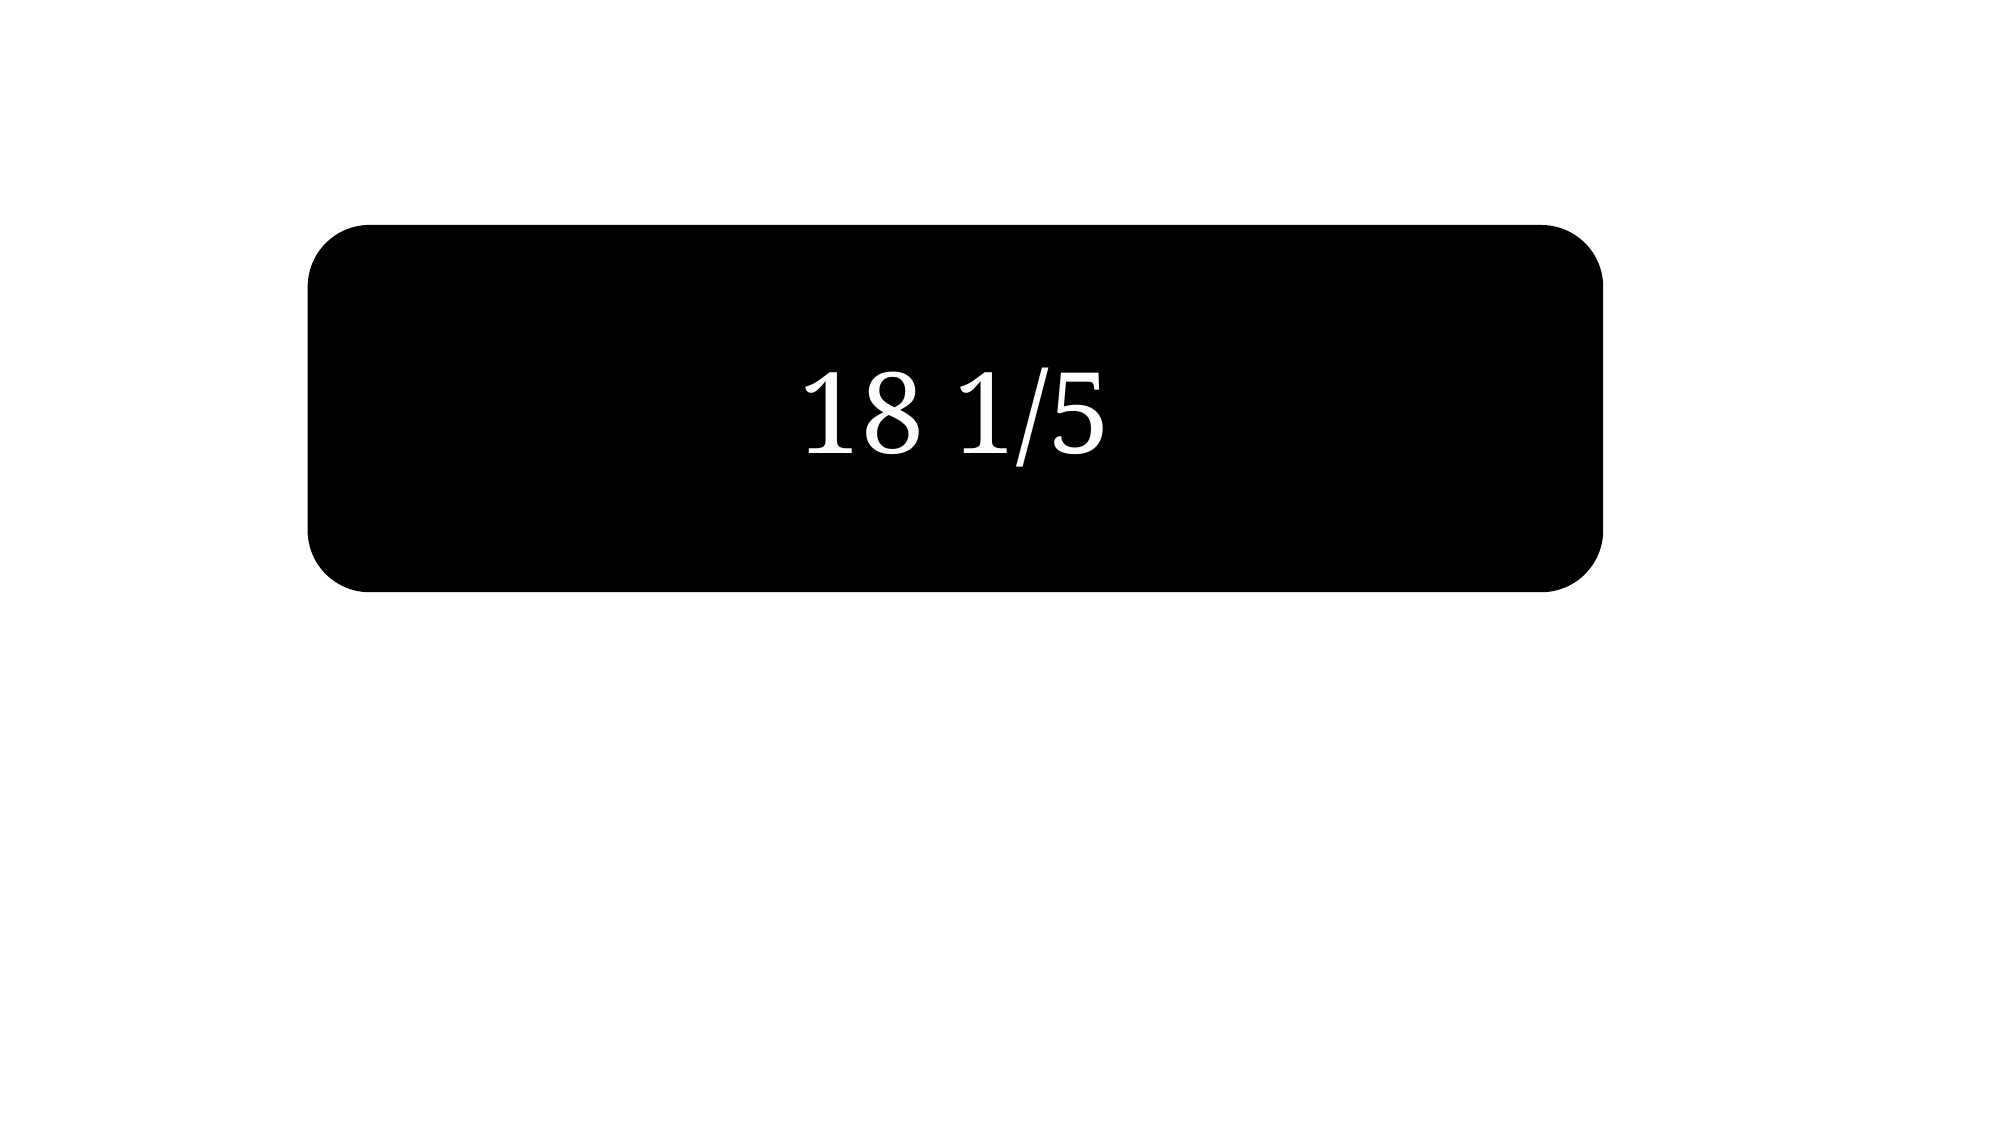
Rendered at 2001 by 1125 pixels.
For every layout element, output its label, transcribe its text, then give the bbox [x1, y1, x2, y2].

text_box 18 1/5 [307, 224, 1604, 593]
